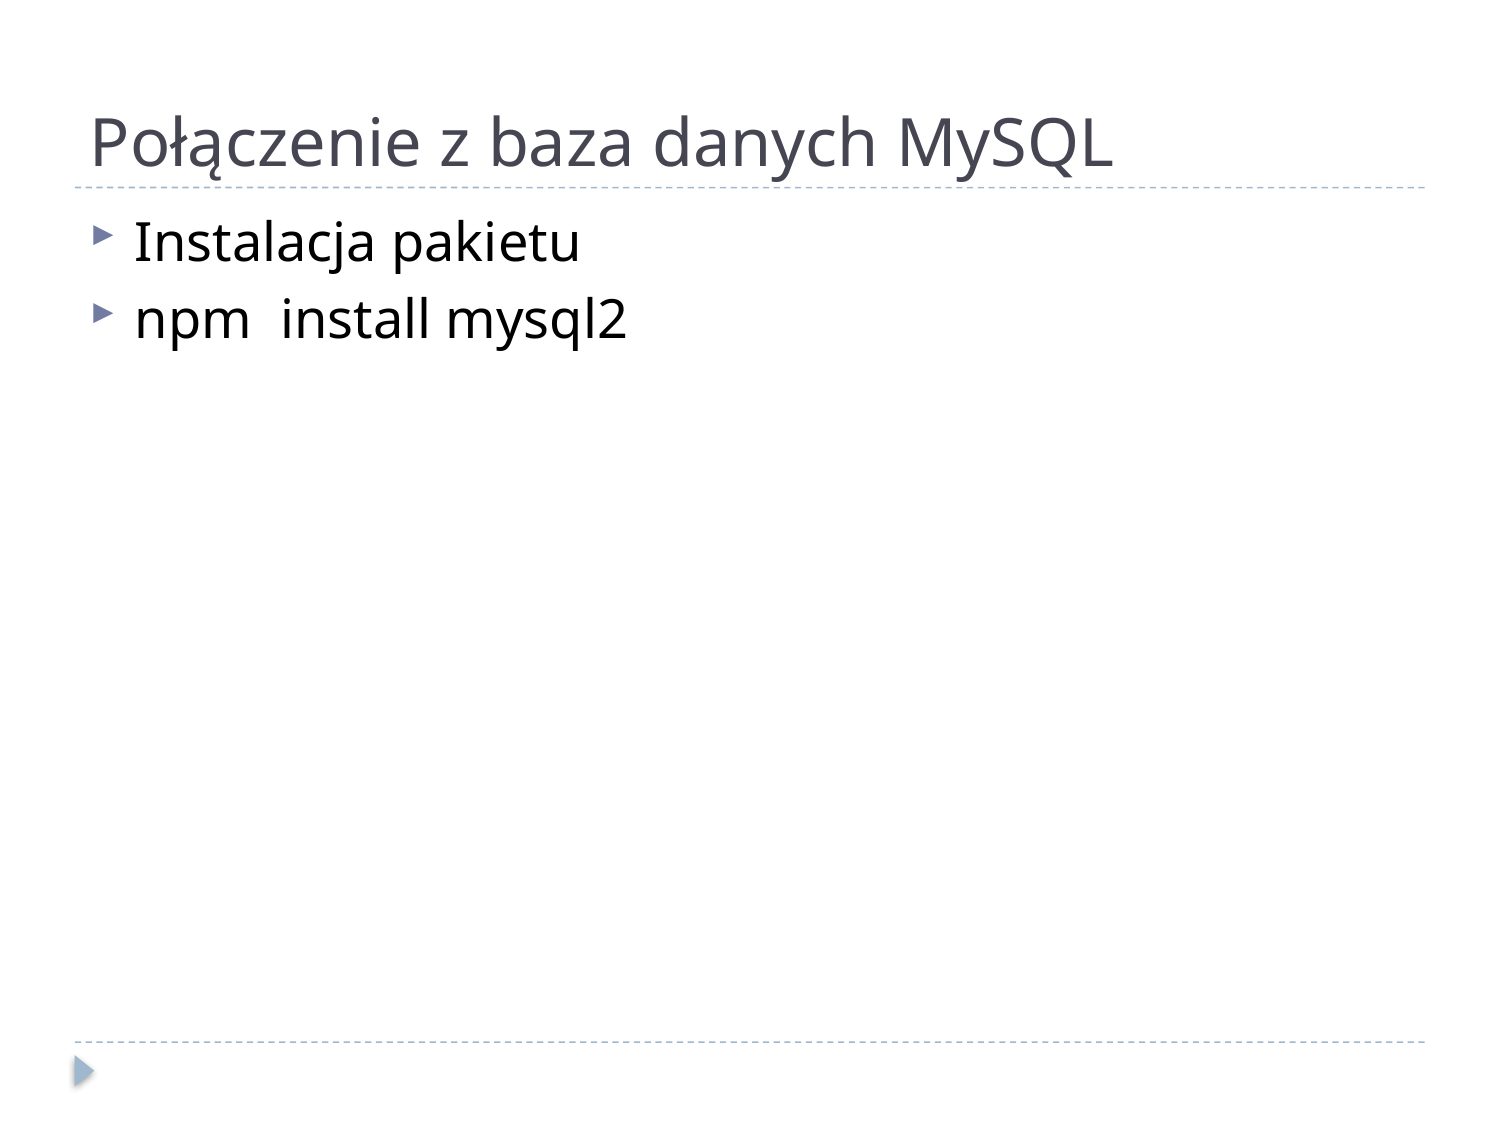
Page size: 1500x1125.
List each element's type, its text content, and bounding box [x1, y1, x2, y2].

title Połączenie z baza danych MySQL [75, 24, 1425, 188]
list Instalacja pakietu npm install mysql2 [75, 200, 1425, 1010]
